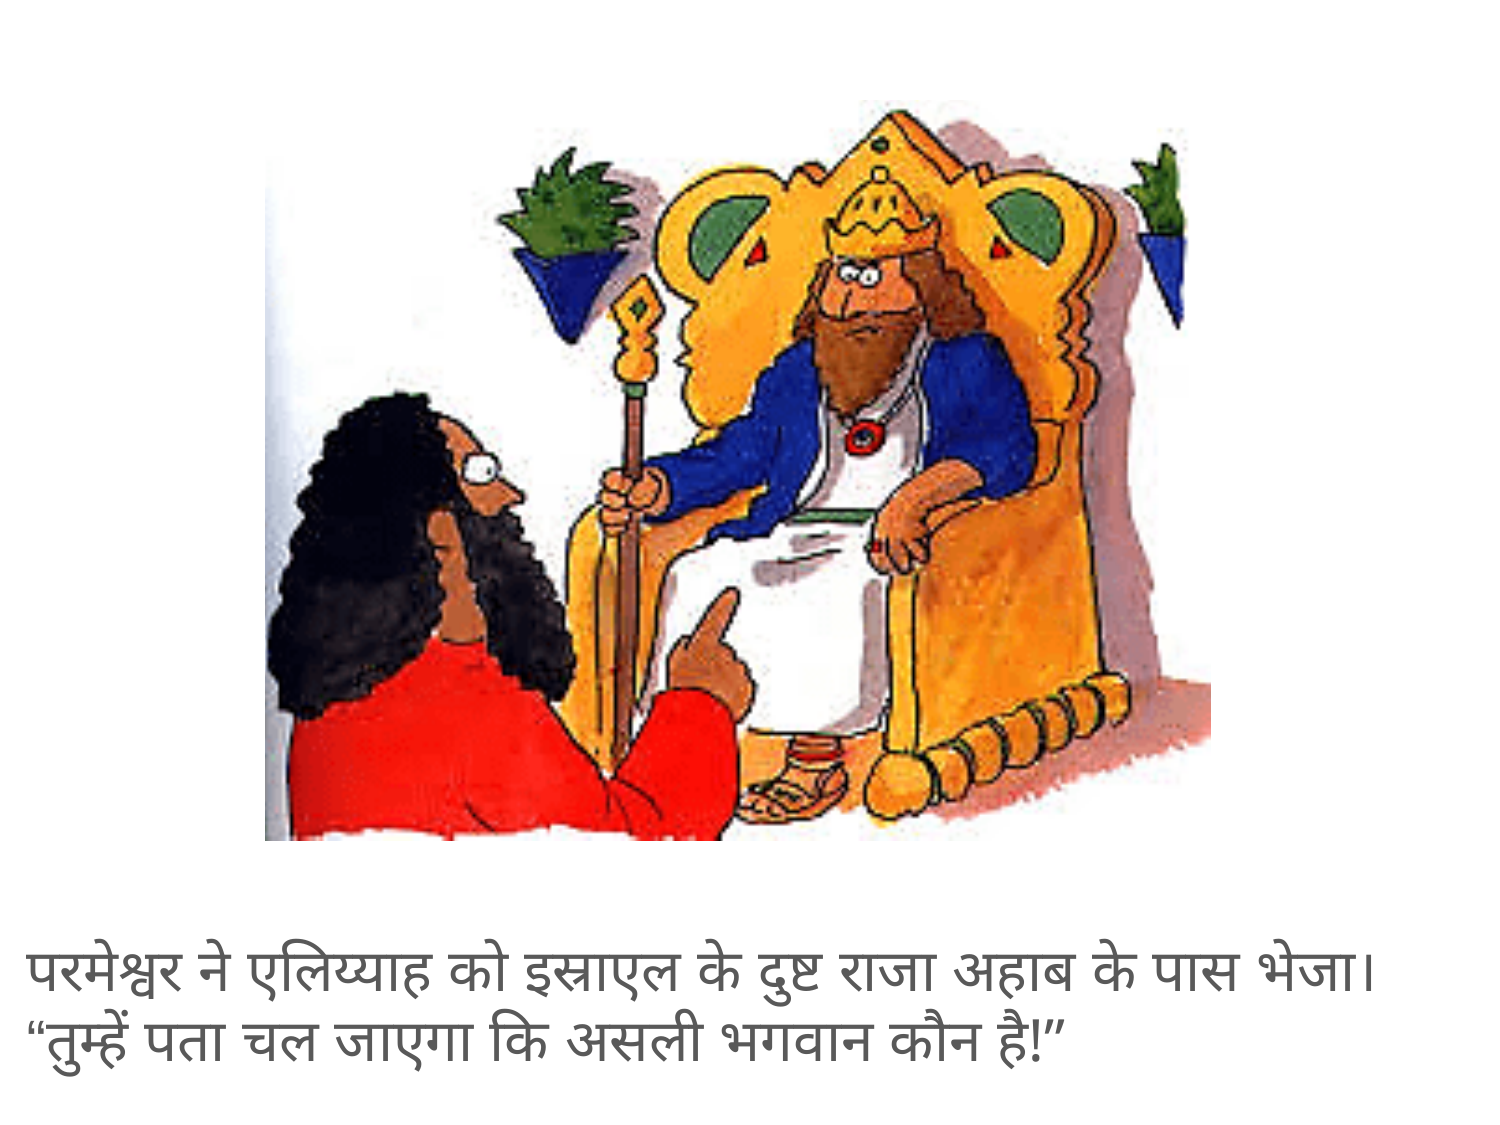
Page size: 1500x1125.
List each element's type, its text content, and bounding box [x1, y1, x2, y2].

picture [265, 100, 1211, 841]
text_box परमेश्वर ने एलिय्याह को इस्राएल के दुष्ट राजा अहाब के पास भेजा। “तुम्हें पता चल जाएगा कि असली भगवान कौन है!” [11, 925, 1483, 1081]
